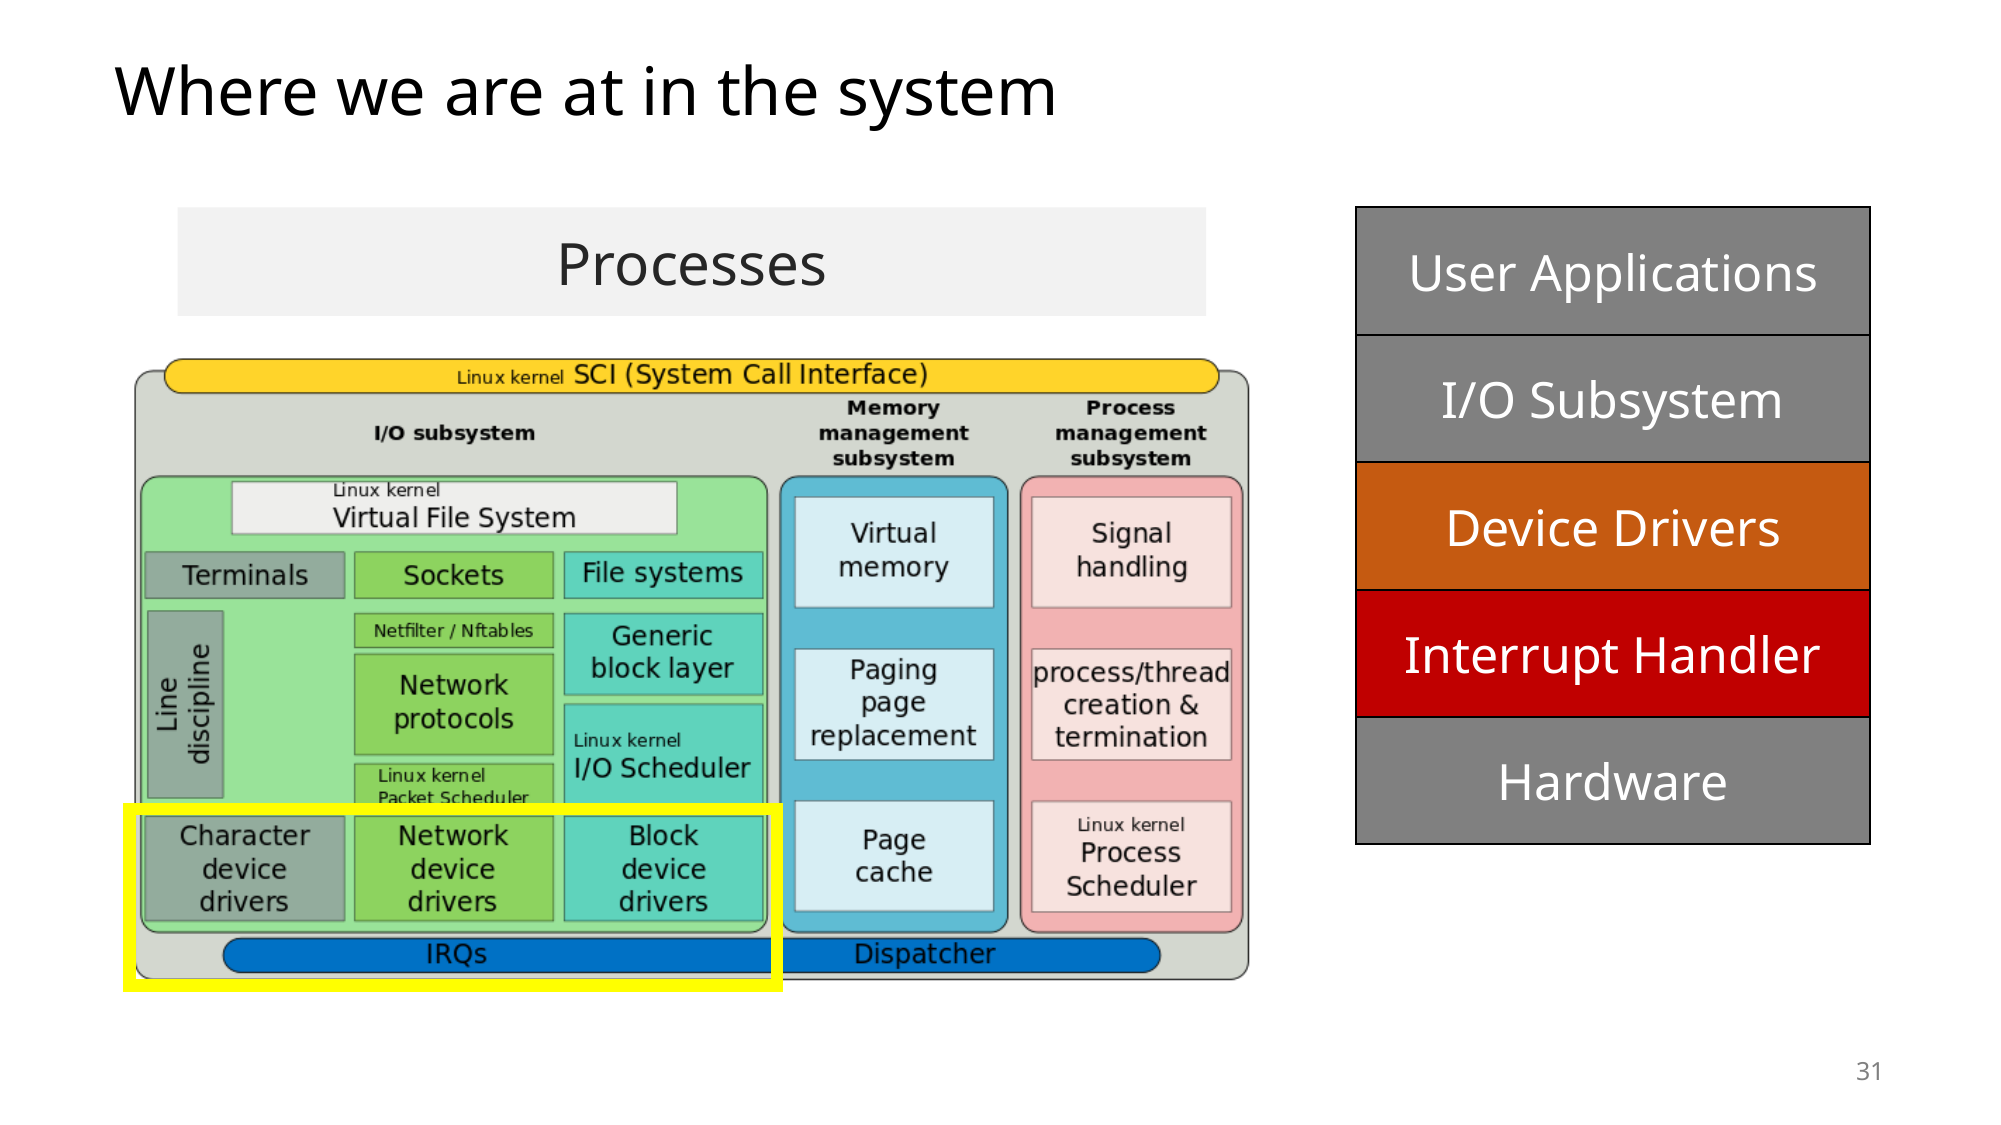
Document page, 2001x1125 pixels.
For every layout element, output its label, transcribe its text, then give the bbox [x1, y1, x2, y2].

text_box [1356, 207, 1871, 845]
picture [129, 353, 1255, 986]
text_box Processes [177, 206, 1207, 317]
title Where we are at in the system [99, 37, 1900, 150]
slide_number 31 [1749, 1042, 1900, 1103]
